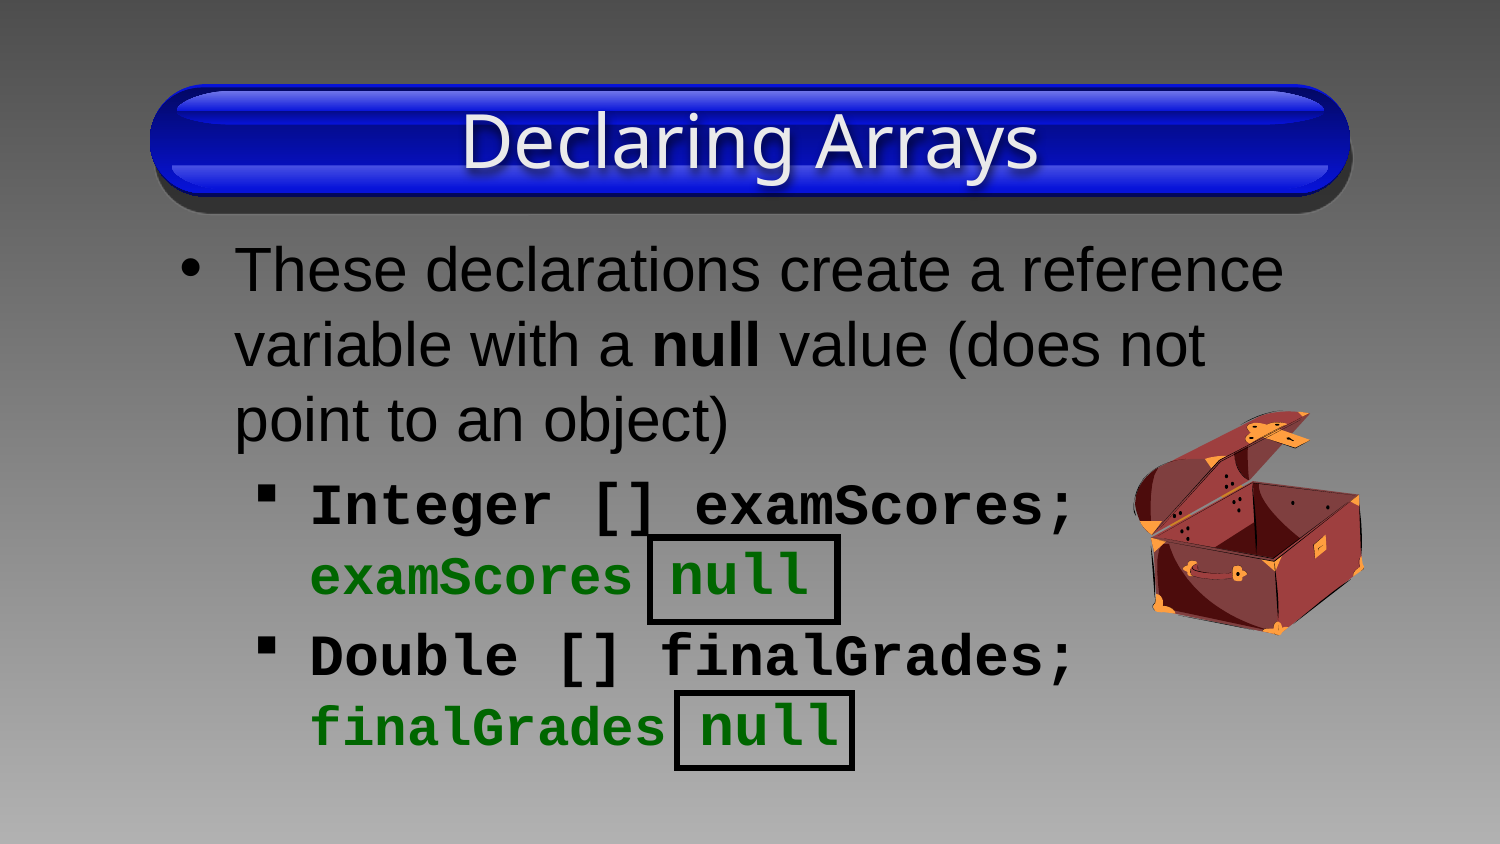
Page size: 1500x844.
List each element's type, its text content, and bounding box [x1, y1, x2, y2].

title Declaring Arrays [149, 84, 1351, 194]
list These declarations create a reference variable with a null value (does not point to an object) Integer [] examScores; examScores null Double [] finalGrades; finalGrades null [162, 221, 1363, 757]
picture [1124, 403, 1367, 638]
text_box [676, 693, 852, 769]
text_box [650, 537, 838, 622]
